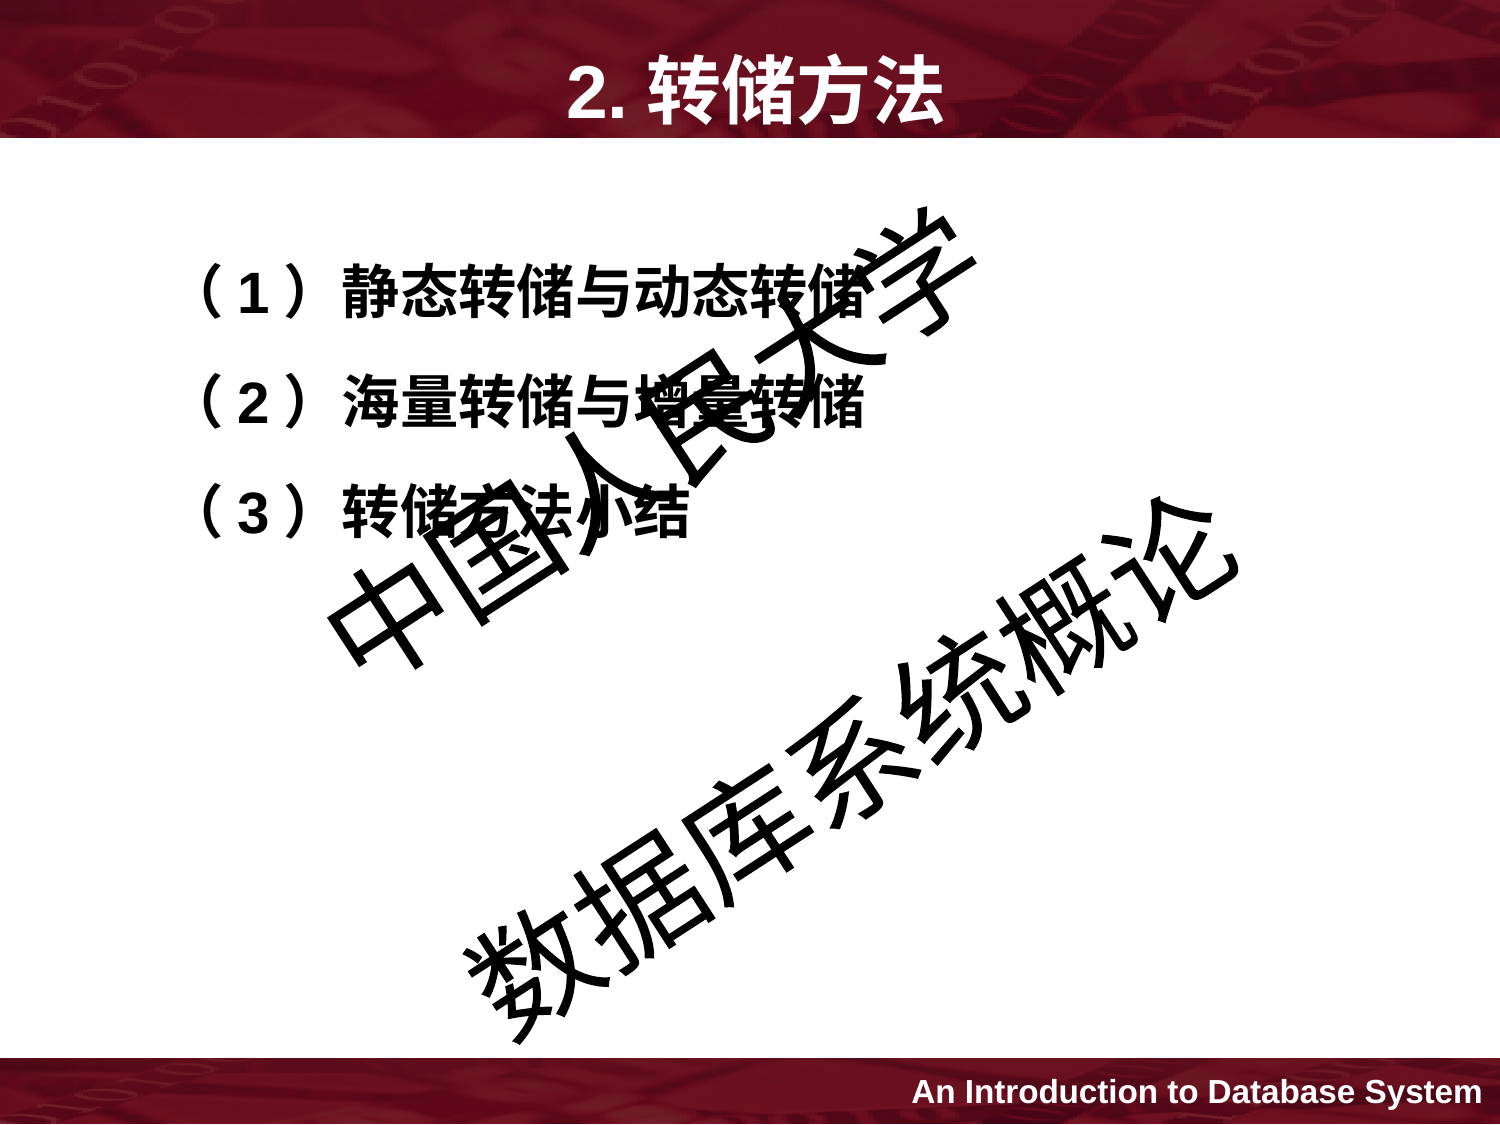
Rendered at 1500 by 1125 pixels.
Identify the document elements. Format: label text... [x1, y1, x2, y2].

picture [0, 1058, 1500, 1124]
picture [0, 0, 1500, 138]
text_box [856, 1046, 1447, 1100]
list （1）静态转储与动态转储 （2）海量转储与增量转储 （3）转储方法小结 [149, 219, 1448, 958]
title 2.转储方法 [149, 41, 1363, 135]
